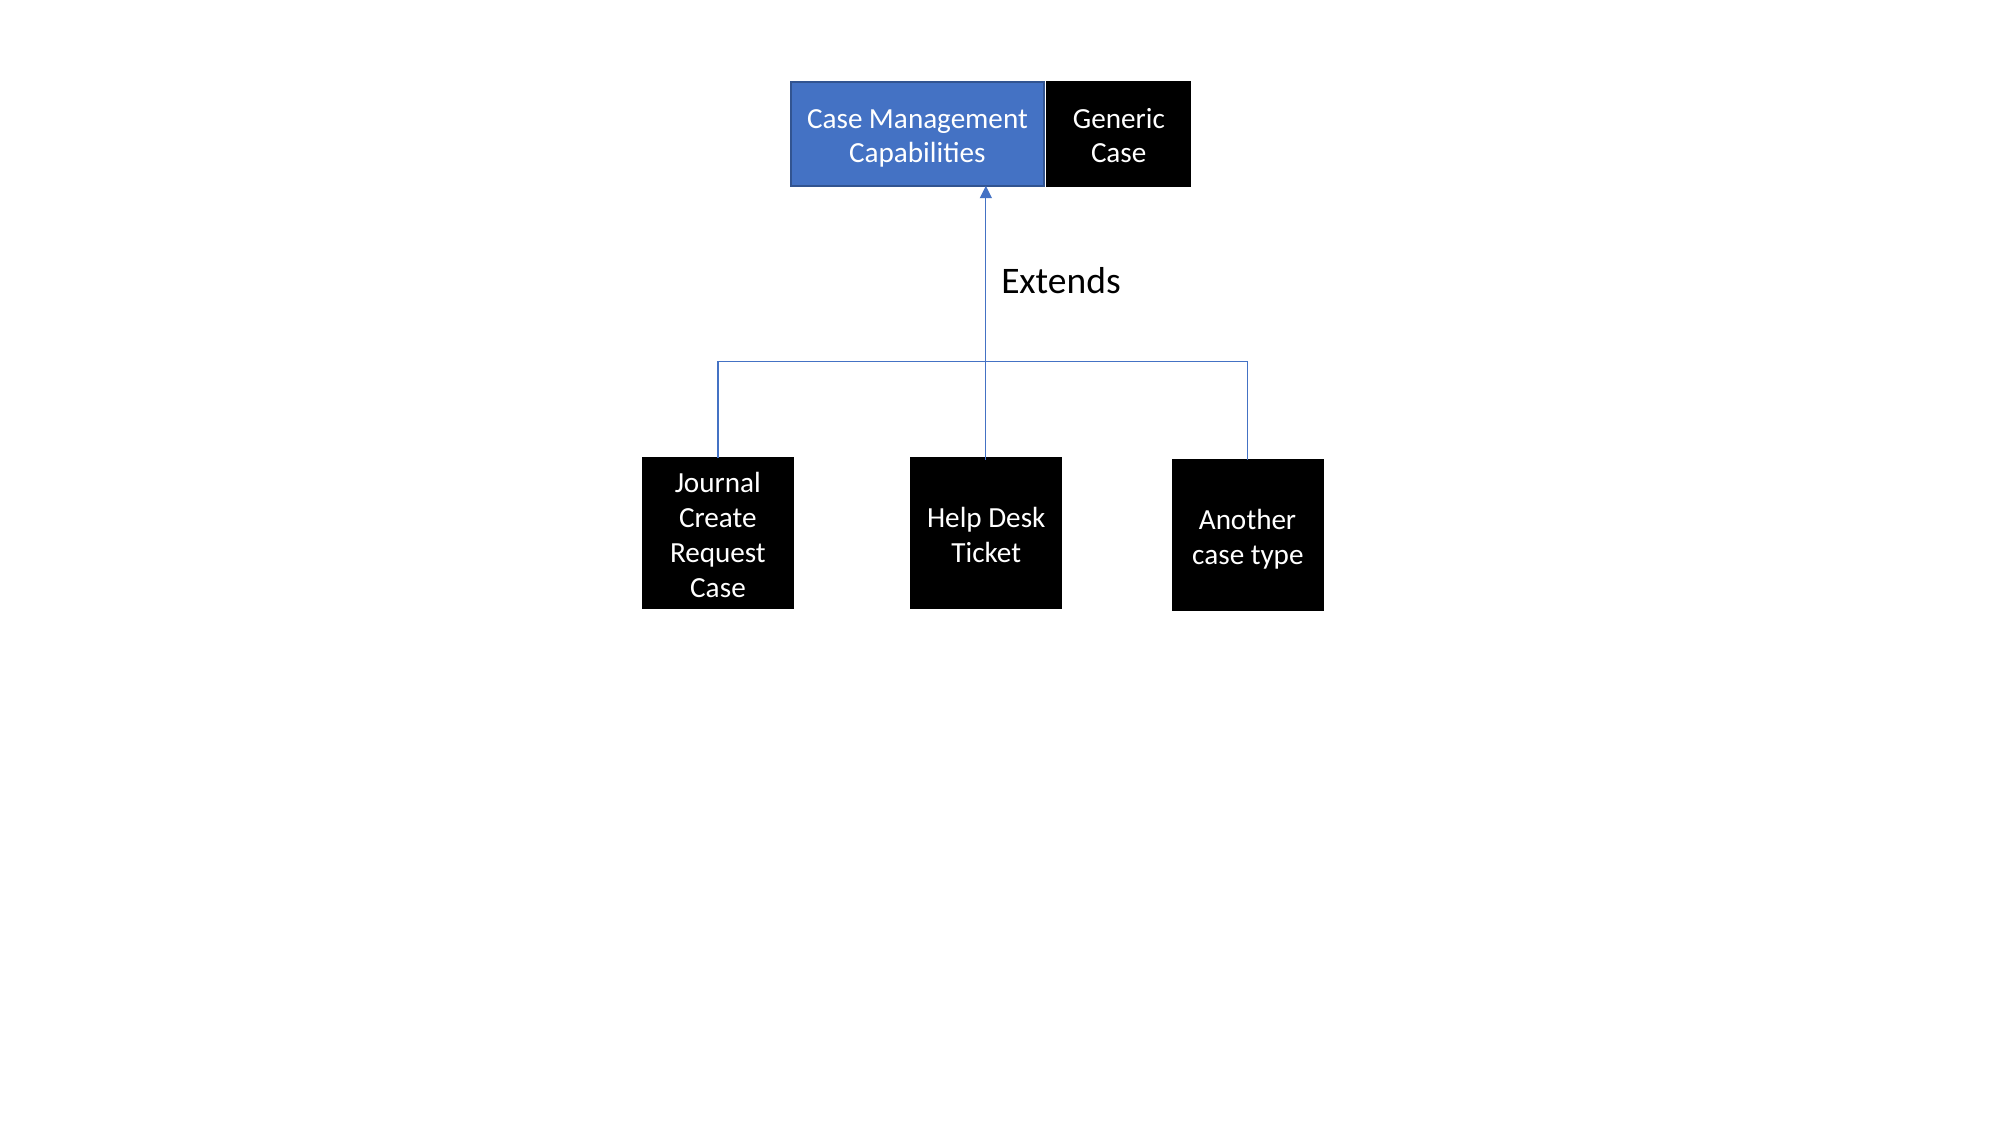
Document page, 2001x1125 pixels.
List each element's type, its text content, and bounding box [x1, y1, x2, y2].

text_box Case Management Capabilities [790, 81, 1045, 185]
text_box Another case type [1172, 459, 1324, 611]
text_box Generic Case [1046, 81, 1191, 185]
text_box Journal Create Request Case [642, 457, 794, 609]
text_box Help Desk Ticket [910, 461, 1062, 609]
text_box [718, 185, 1248, 461]
